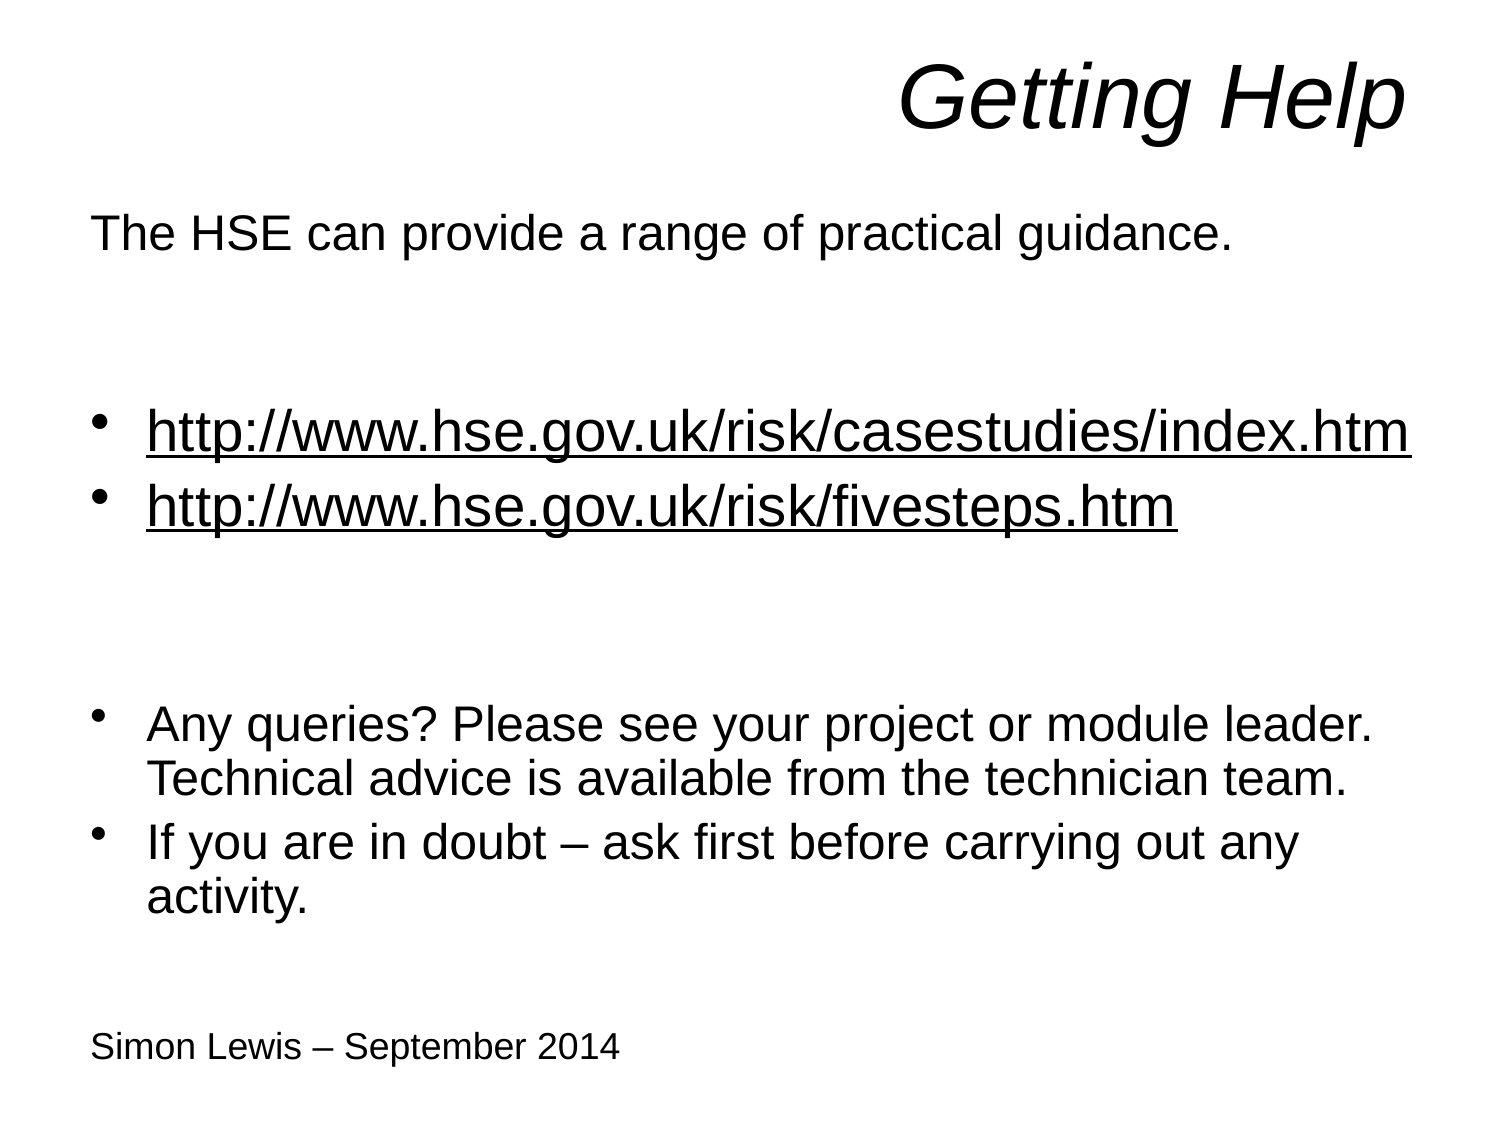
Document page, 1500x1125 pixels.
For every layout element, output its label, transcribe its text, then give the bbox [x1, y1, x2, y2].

list The HSE can provide a range of practical guidance. http://www.hse.gov.uk/risk/casestudies/index.htm http://www.hse.gov.uk/risk/fivesteps.htm Any queries? Please see your project or module leader. Technical advice is available from the technician team. If you are in doubt – ask first before carrying out any activity. Simon Lewis – September 2014 [75, 200, 1438, 1050]
title Getting Help [147, 4, 1423, 155]
